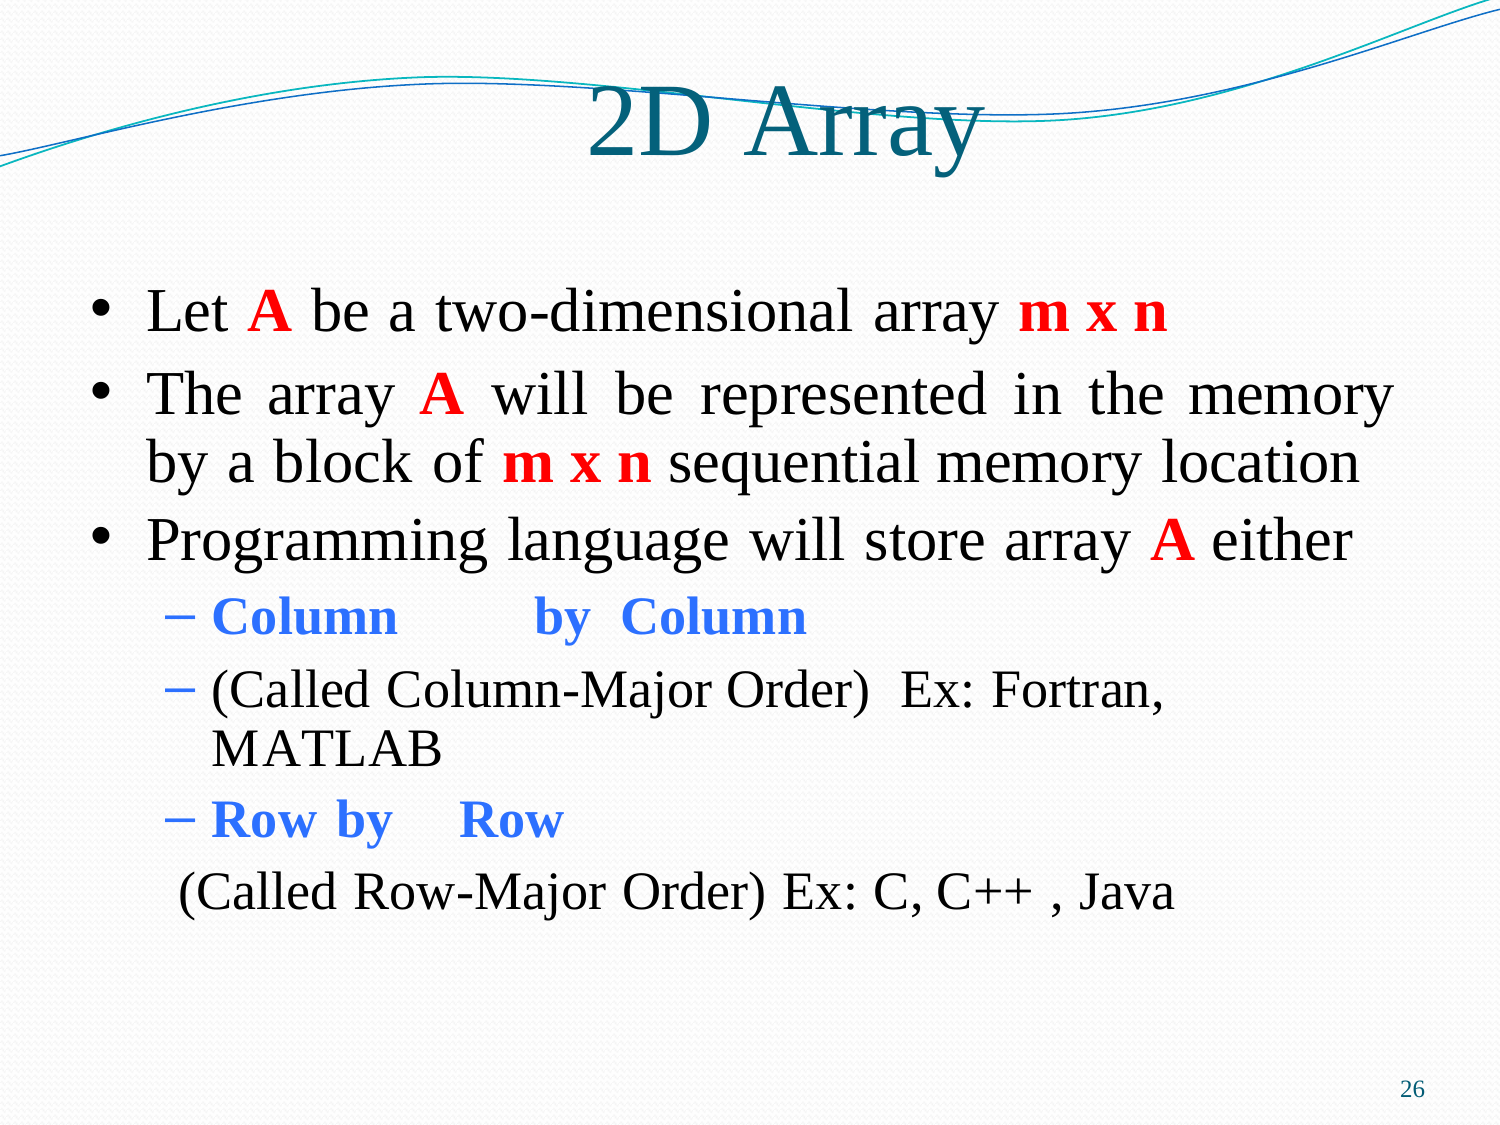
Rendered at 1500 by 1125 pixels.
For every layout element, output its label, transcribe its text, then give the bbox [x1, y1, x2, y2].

slide_number 26 [1299, 920, 1425, 1103]
title 2D Array [87, 0, 1438, 177]
text_box Let A be a two-dimensional array m x n The array A will be represented in the memory by a block of m x n sequential memory location Programming language will store array A either Column by Column (Called Column-Major Order) Ex: Fortran, MATLAB Row by Row (Called Row-Major Order) Ex: C, C++ , Java [87, 268, 1475, 920]
